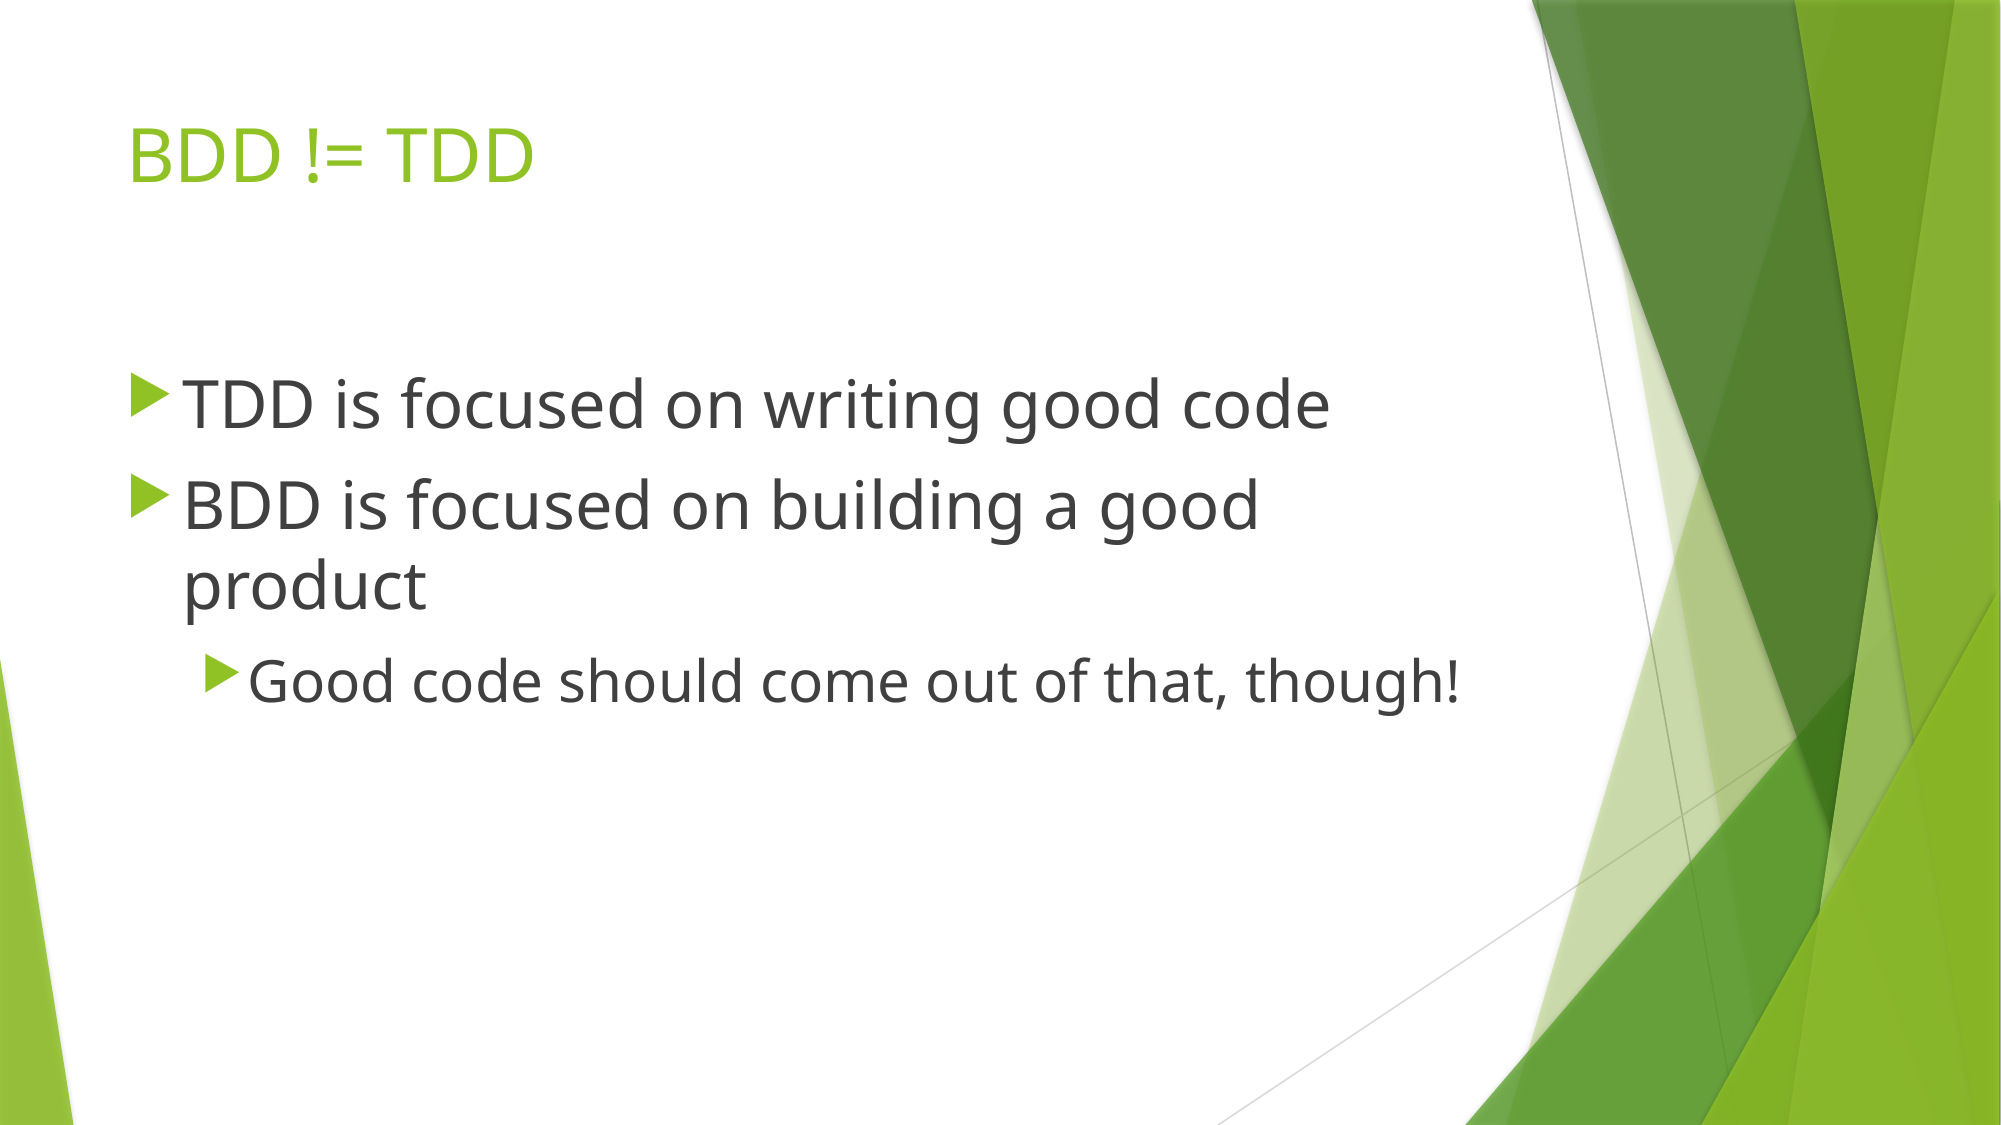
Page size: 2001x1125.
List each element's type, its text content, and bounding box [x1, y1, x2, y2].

title BDD != TDD [111, 99, 1522, 317]
list TDD is focused on writing good code BDD is focused on building a good product Good code should come out of that, though! [111, 354, 1522, 992]
